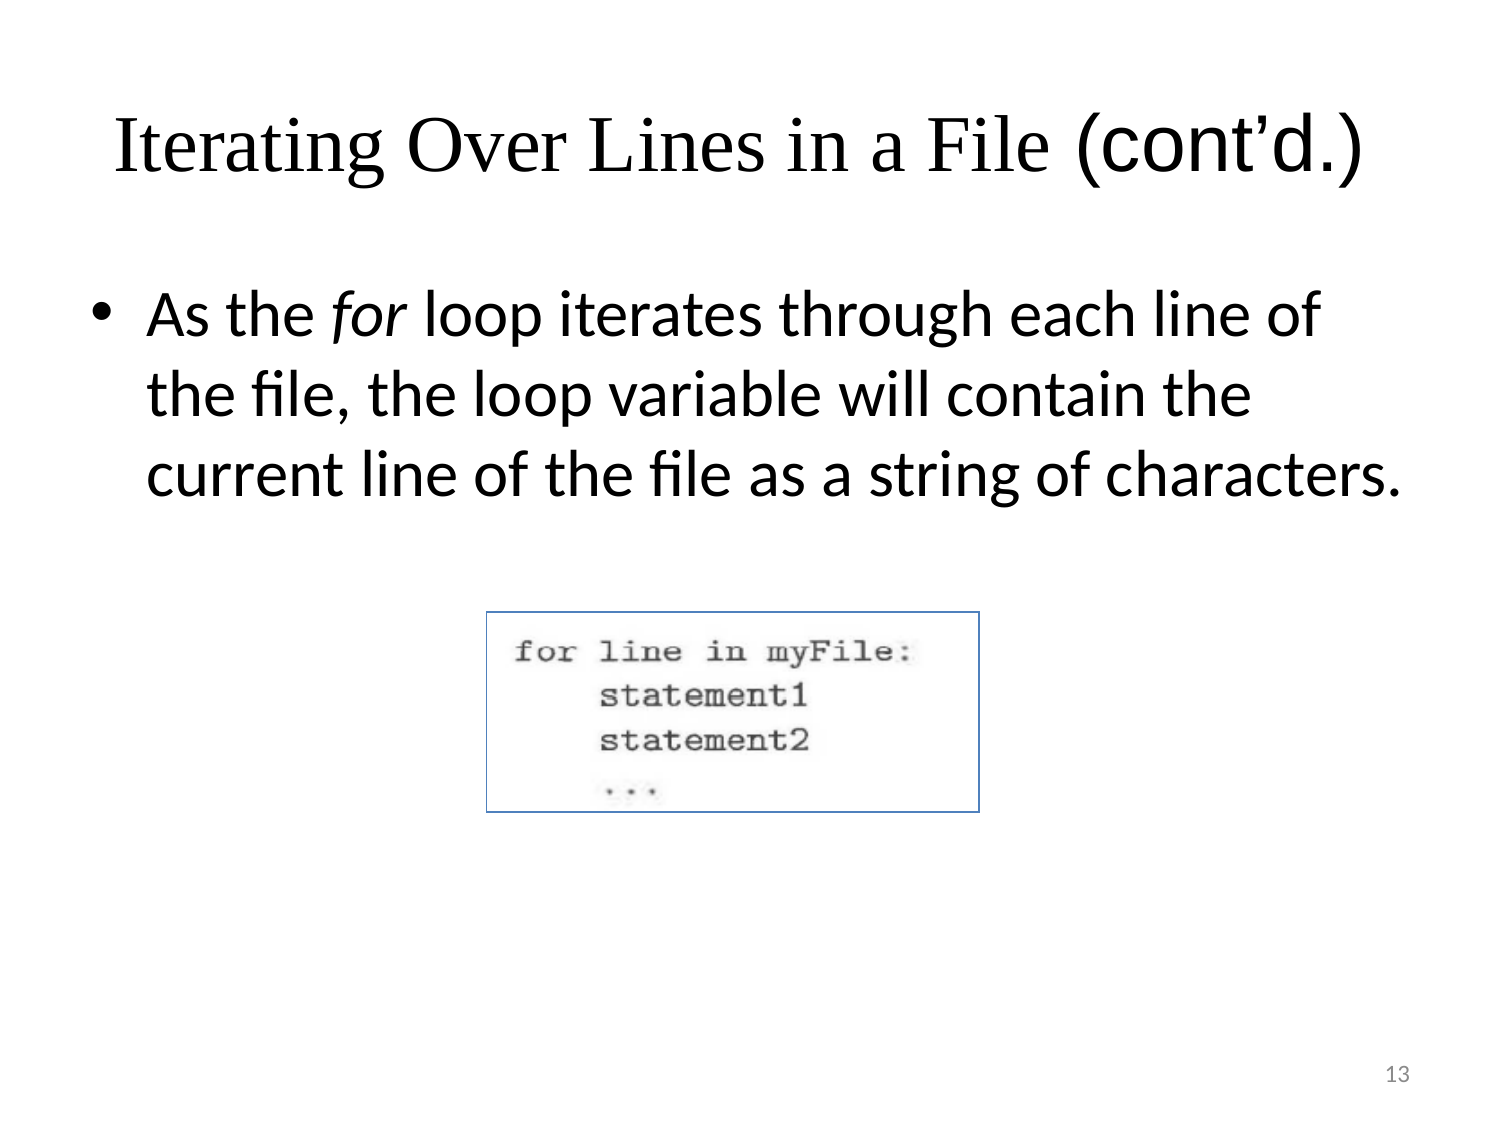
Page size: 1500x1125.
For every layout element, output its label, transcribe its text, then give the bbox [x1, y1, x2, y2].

slide_number 13 [1074, 1042, 1425, 1103]
title Iterating Over Lines in a File (cont’d.) [75, 45, 1425, 233]
picture [487, 612, 979, 812]
list As the for loop iterates through each line of the file, the loop variable will contain the current line of the file as a string of characters. [75, 262, 1425, 575]
